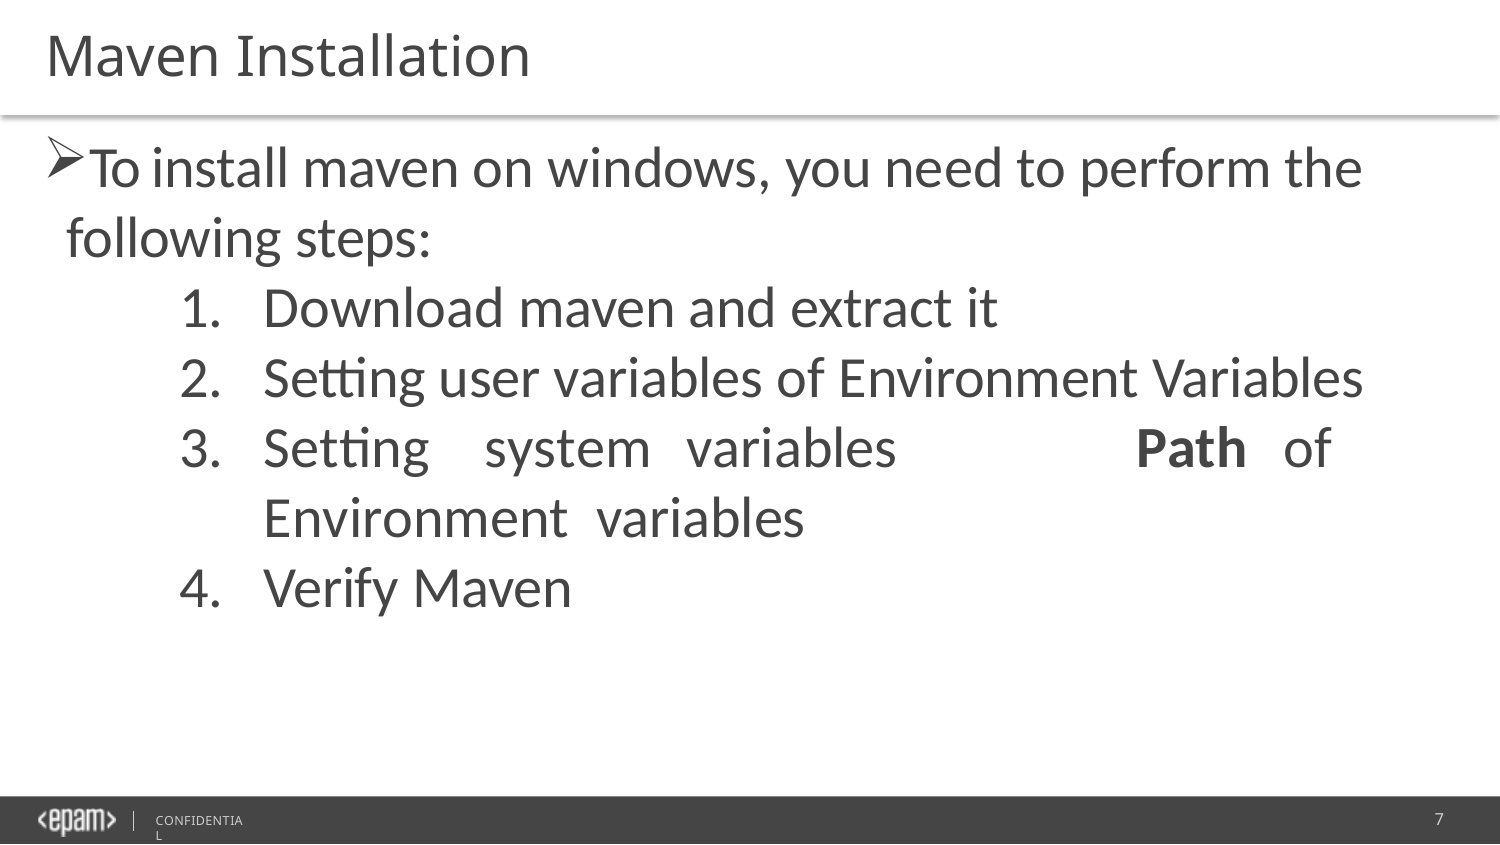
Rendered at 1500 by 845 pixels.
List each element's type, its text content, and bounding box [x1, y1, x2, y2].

picture [37, 808, 116, 837]
footer CONFIDENTIAL [153, 811, 243, 845]
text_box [0, 0, 1500, 137]
slide_number 7 [1428, 808, 1459, 845]
text_box Maven Installation To install maven on windows, you need to perform the following steps: Download maven and extract it Setting user variables of Environment Variables Setting system variables Path of Environment variables Verify Maven [42, 146, 1454, 620]
